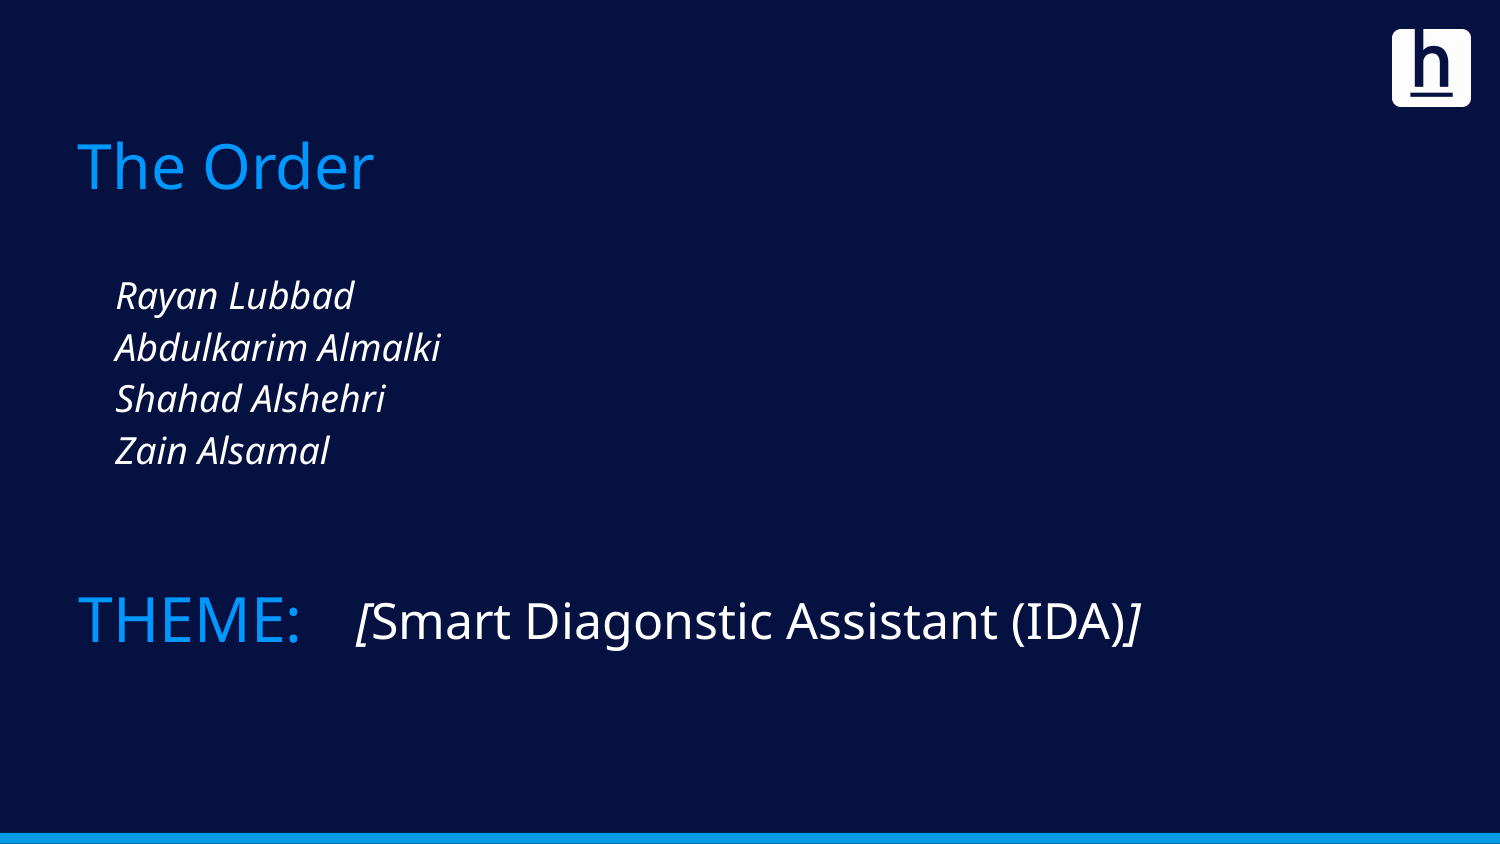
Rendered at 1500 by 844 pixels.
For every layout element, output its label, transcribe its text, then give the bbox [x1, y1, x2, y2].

picture [1392, 29, 1471, 107]
list [Smart Diagonstic Assistant (IDA)] [328, 565, 1444, 742]
title The Order [62, 113, 1271, 216]
list THEME: [63, 553, 1437, 730]
list Rayan Lubbad Abdulkarim Almalki Shahad Alshehri Zain Alsamal [100, 250, 535, 426]
